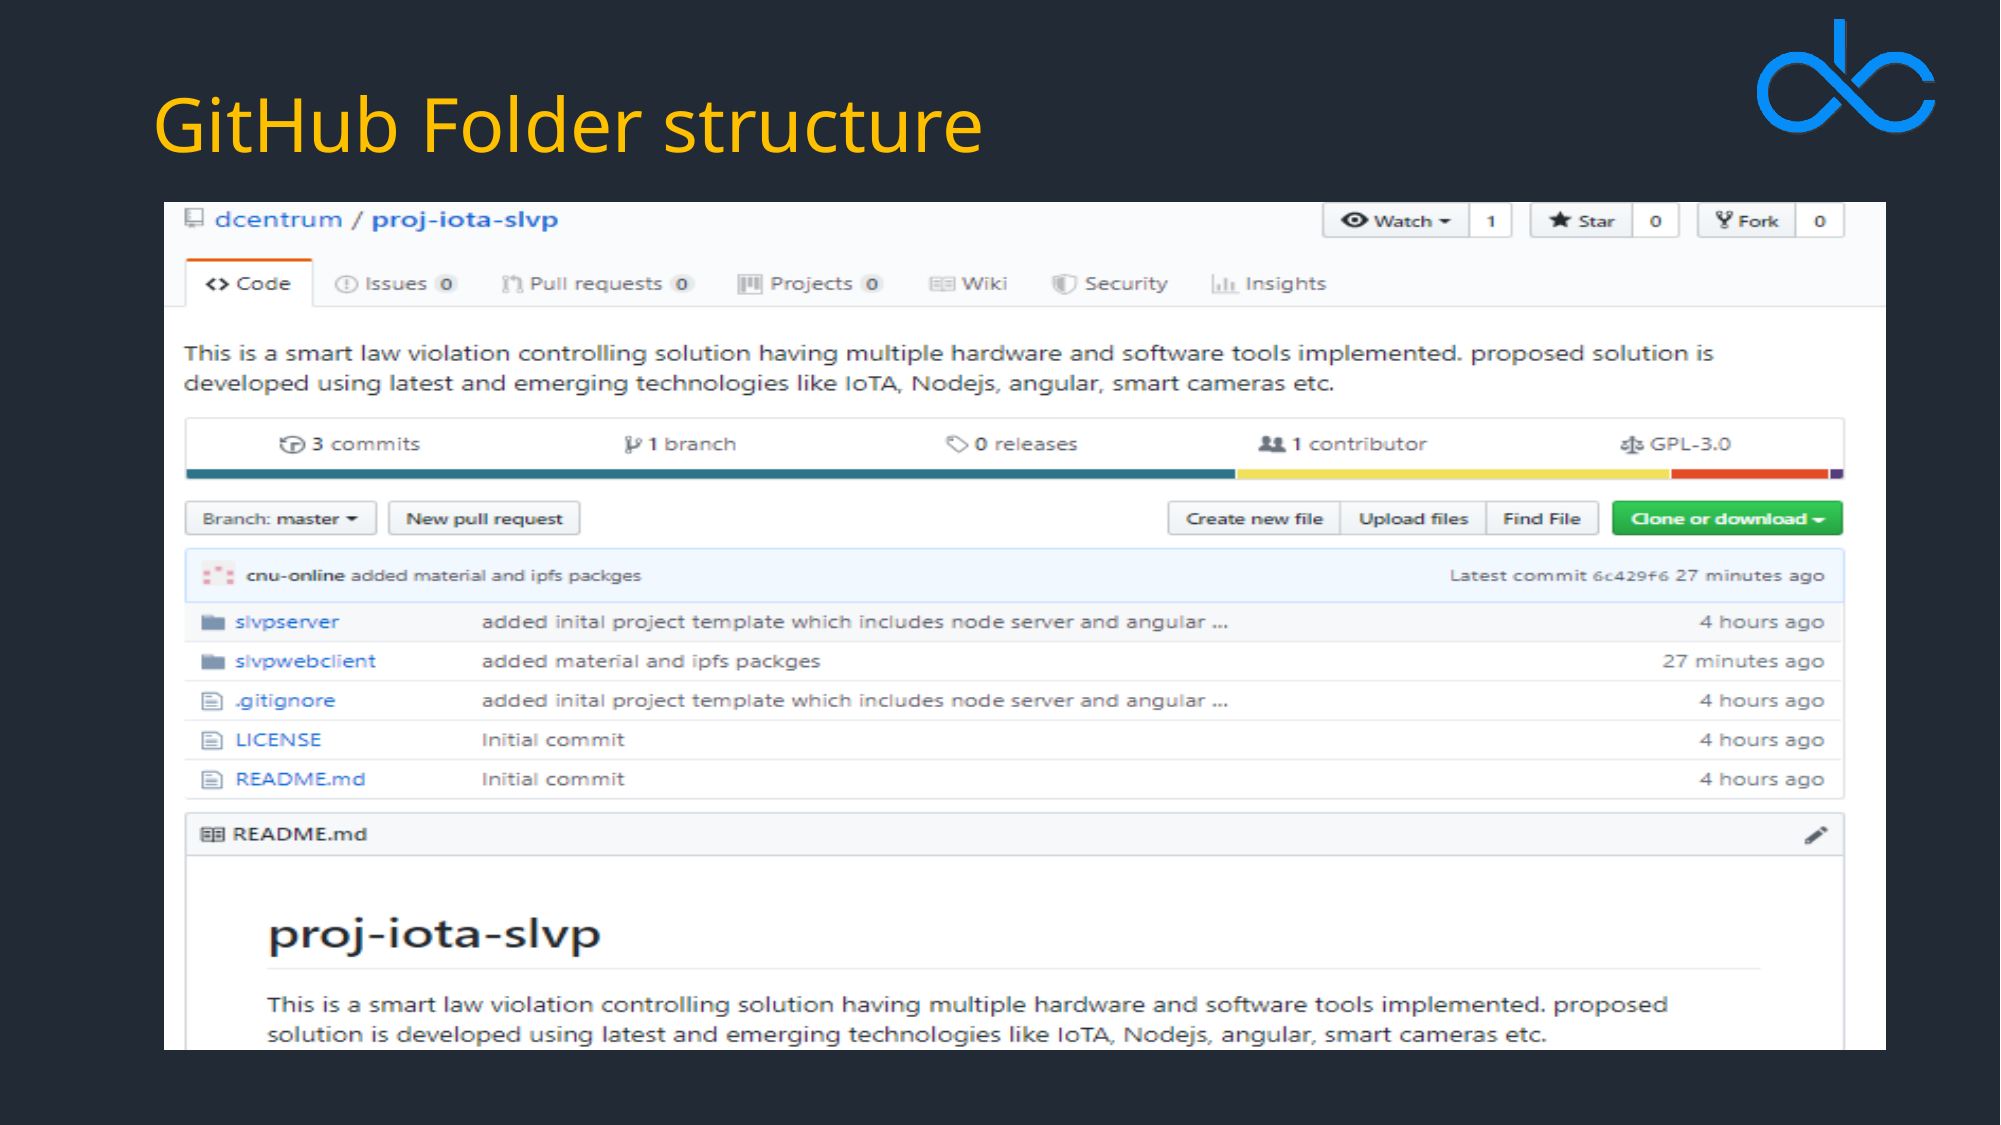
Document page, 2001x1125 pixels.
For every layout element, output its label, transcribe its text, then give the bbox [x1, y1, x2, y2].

title GitHub Folder structure [137, 76, 1863, 182]
picture [1749, 10, 1943, 146]
picture [164, 202, 1886, 1050]
